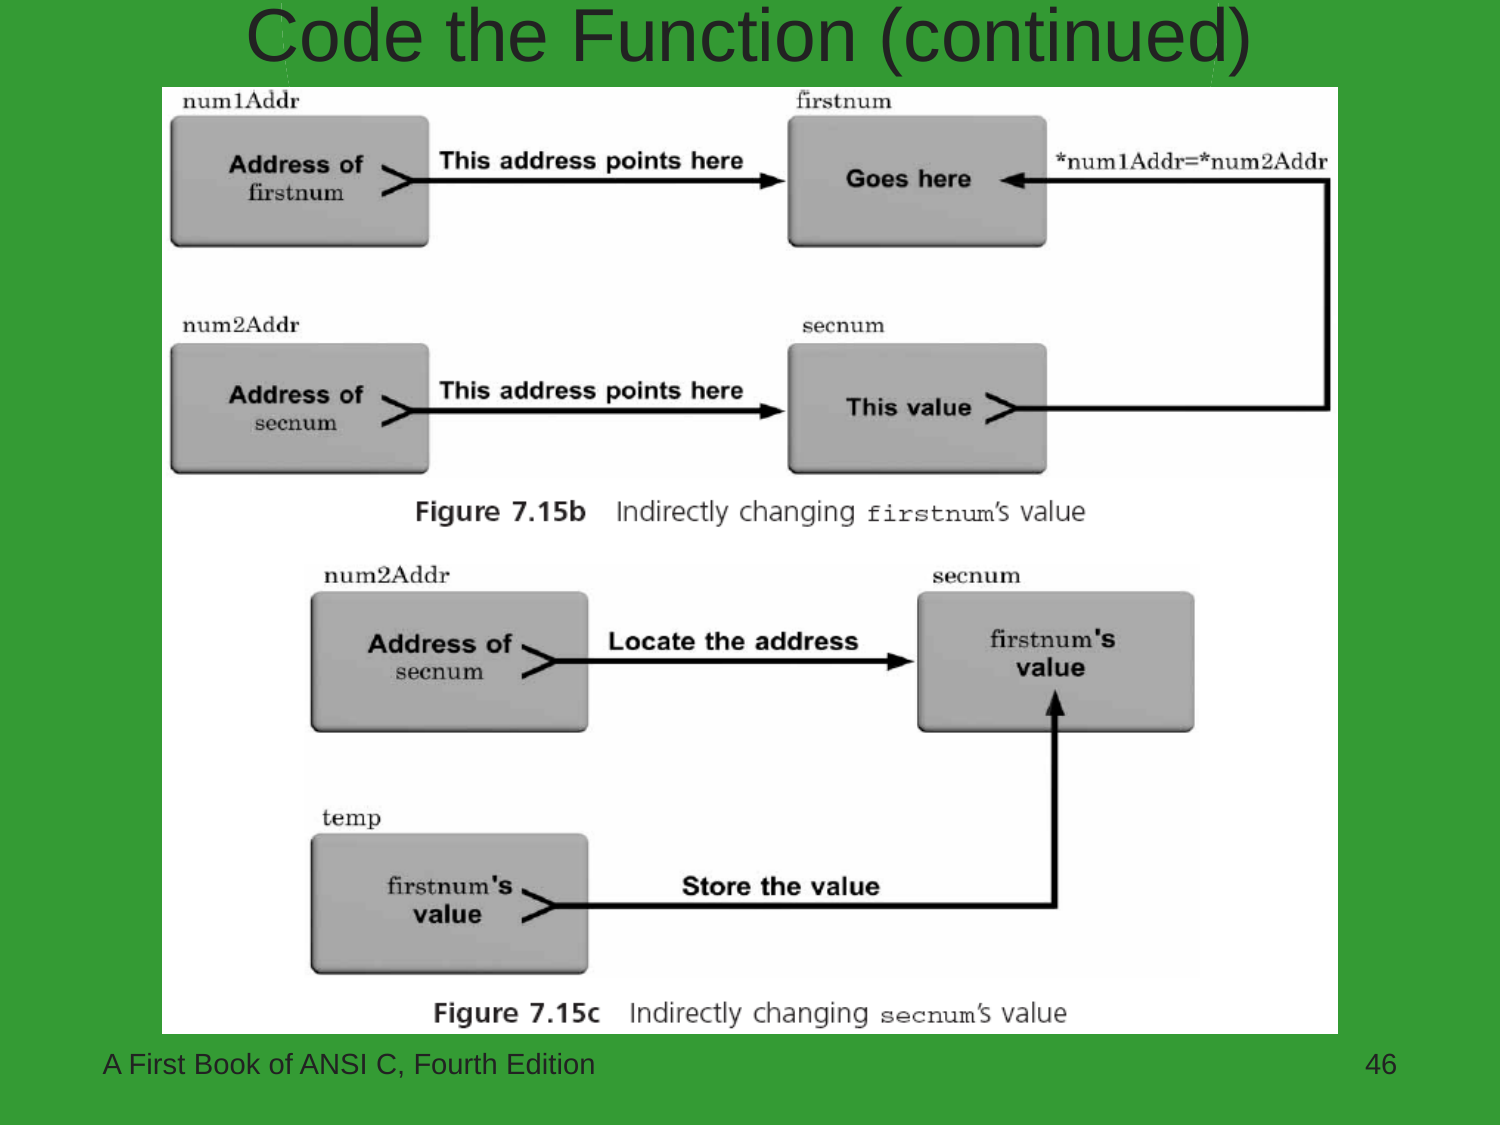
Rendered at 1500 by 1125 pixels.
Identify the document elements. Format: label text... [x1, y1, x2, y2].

text_box Code the Function (continued) [87, 0, 1413, 63]
slide_number 46 [1074, 1037, 1413, 1101]
picture [162, 87, 1338, 1035]
footer A First Book of ANSI C, Fourth Edition [87, 1037, 1051, 1101]
